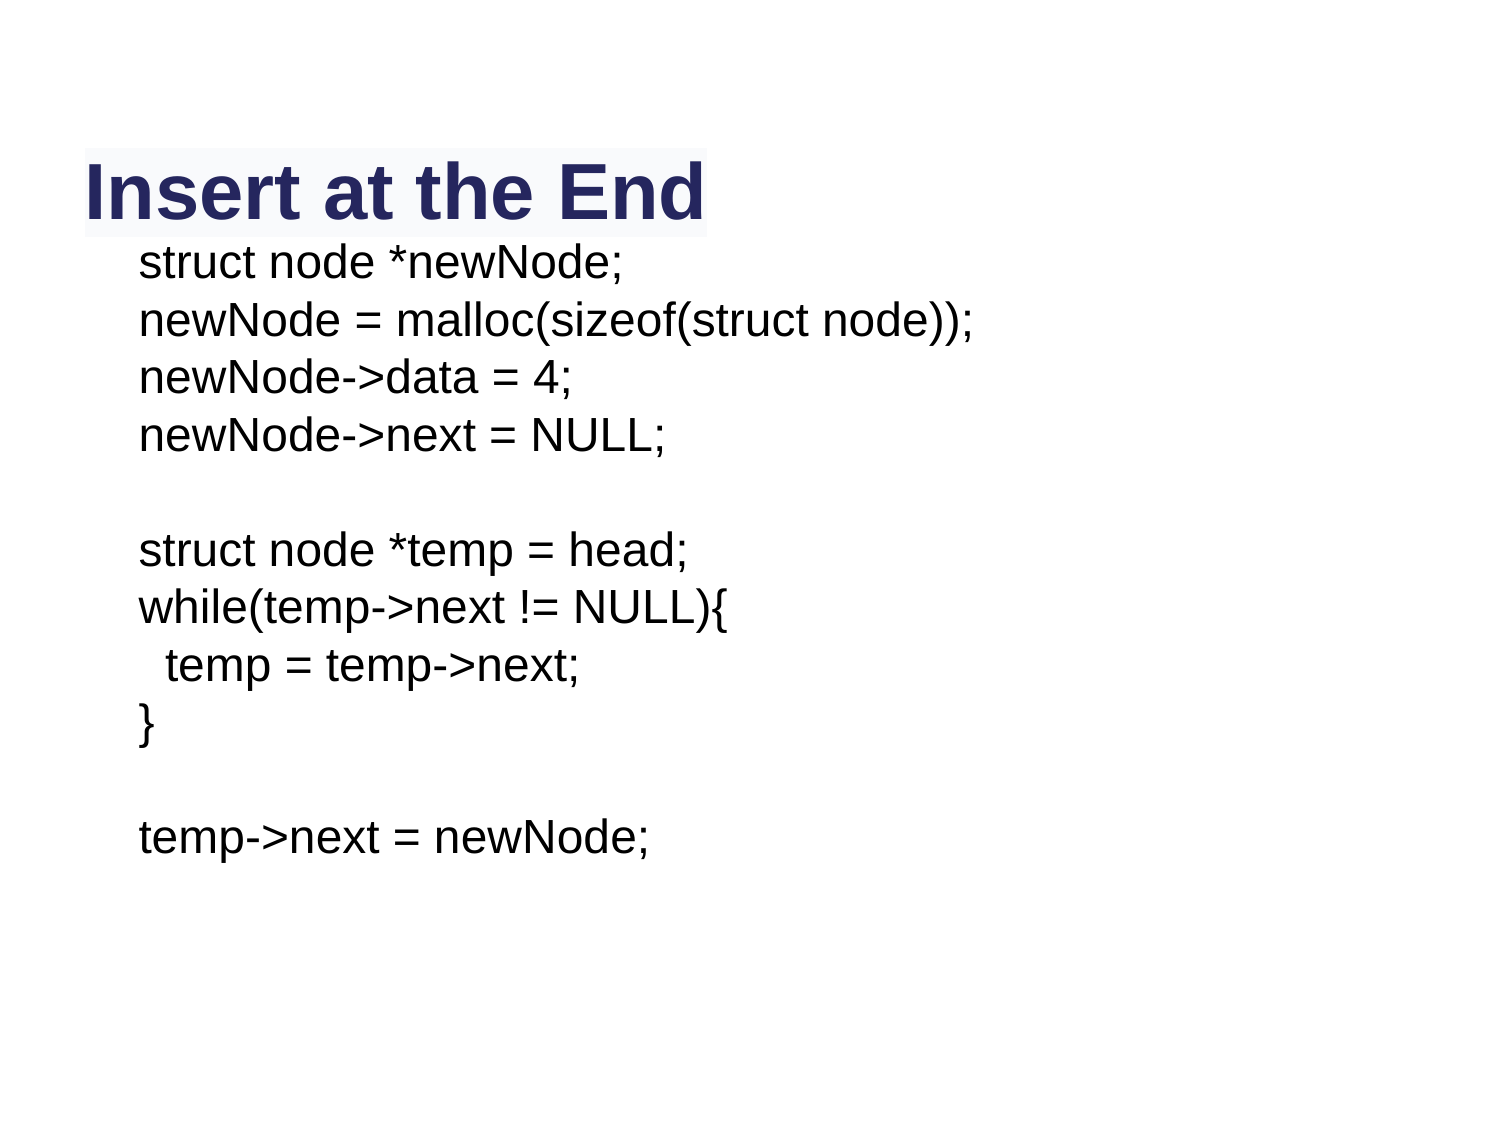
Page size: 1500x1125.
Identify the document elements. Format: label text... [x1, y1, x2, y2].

text_box struct node *newNode; newNode = malloc(sizeof(struct node)); newNode->data = 4; newNode->next = NULL; struct node *temp = head; while(temp->next != NULL){ temp = temp->next; } temp->next = newNode; [123, 215, 1292, 878]
title Insert at the End [69, 85, 1345, 327]
